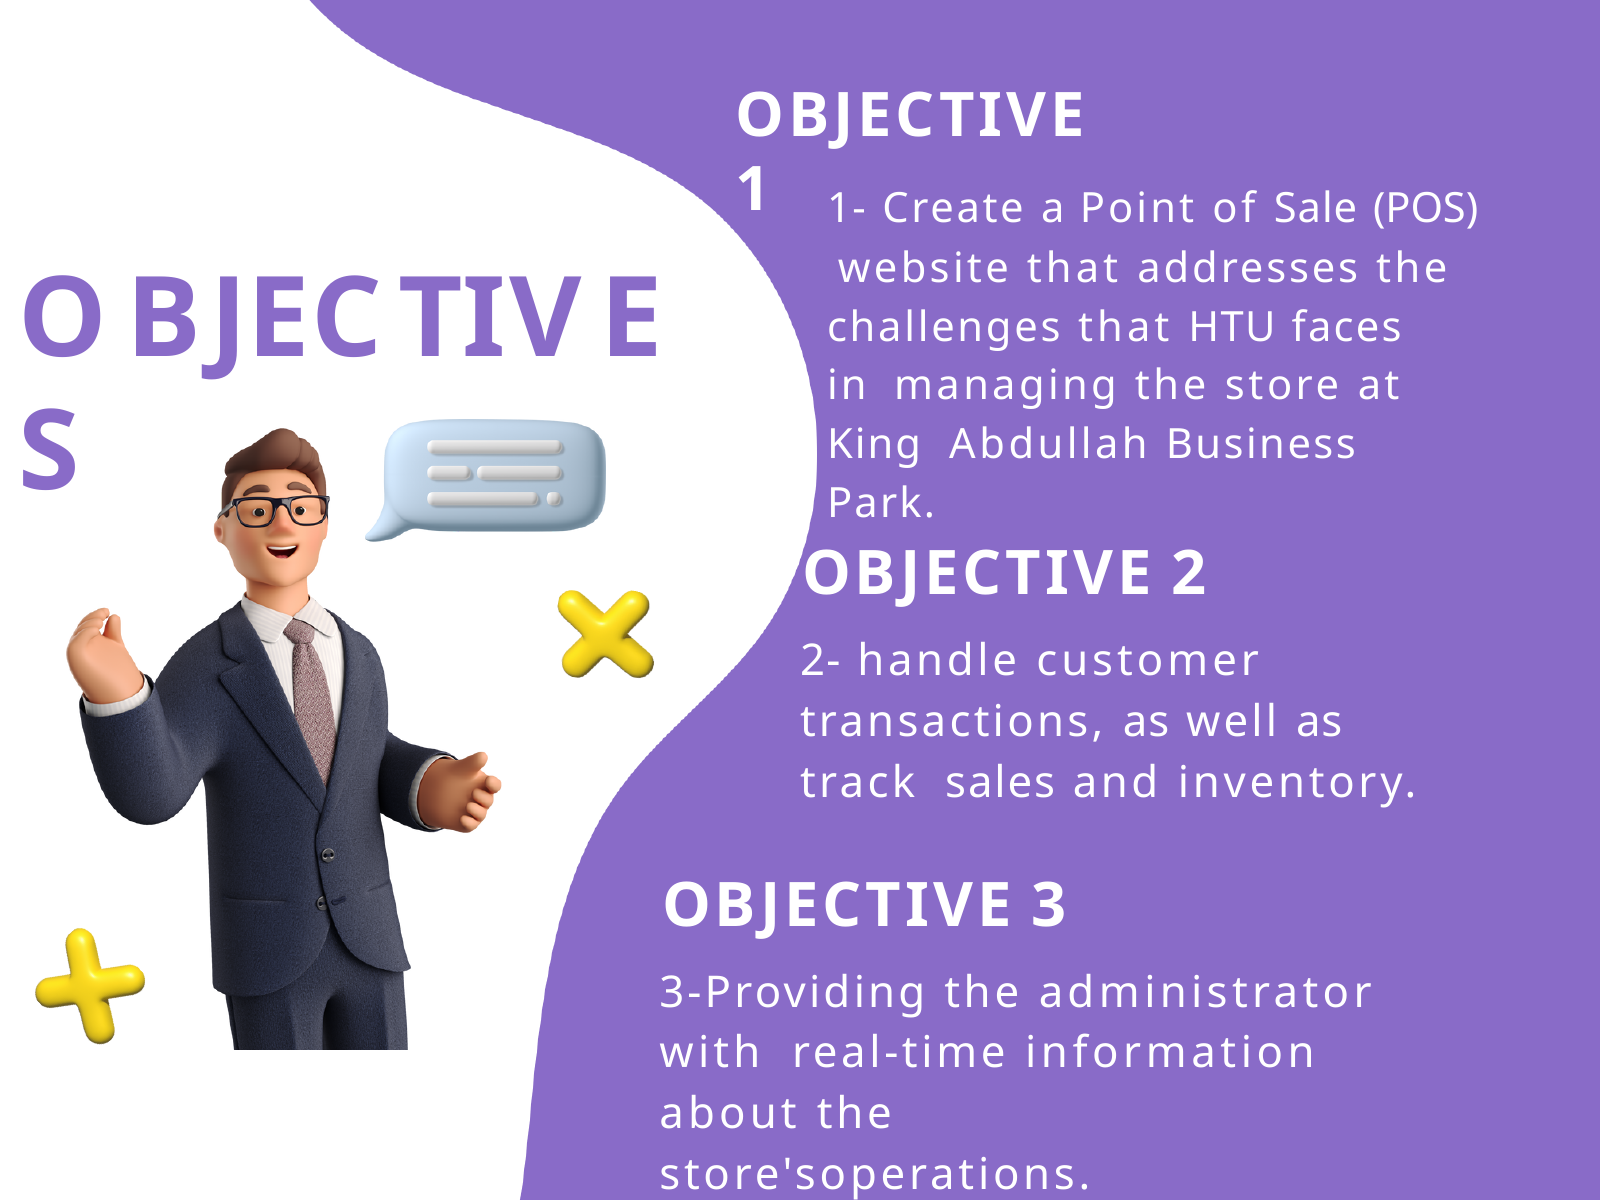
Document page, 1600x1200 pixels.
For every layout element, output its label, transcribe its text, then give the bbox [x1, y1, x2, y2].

title OBJECTIVE 1 [822, 72, 1130, 276]
text_box 1- Create a Point of Sale (POS) website that addresses the challenges that HTU faces in managing the store at King Abdullah Business Park. [825, 170, 1483, 527]
list OBJECTIVE 2 2- handle customer transactions, as well as track sales and inventory. OBJECTIVE 3 3-Providing the administrator with real-time information about the store'soperations. [822, 498, 1457, 1200]
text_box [18, 575, 668, 1059]
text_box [0, 0, 817, 1200]
